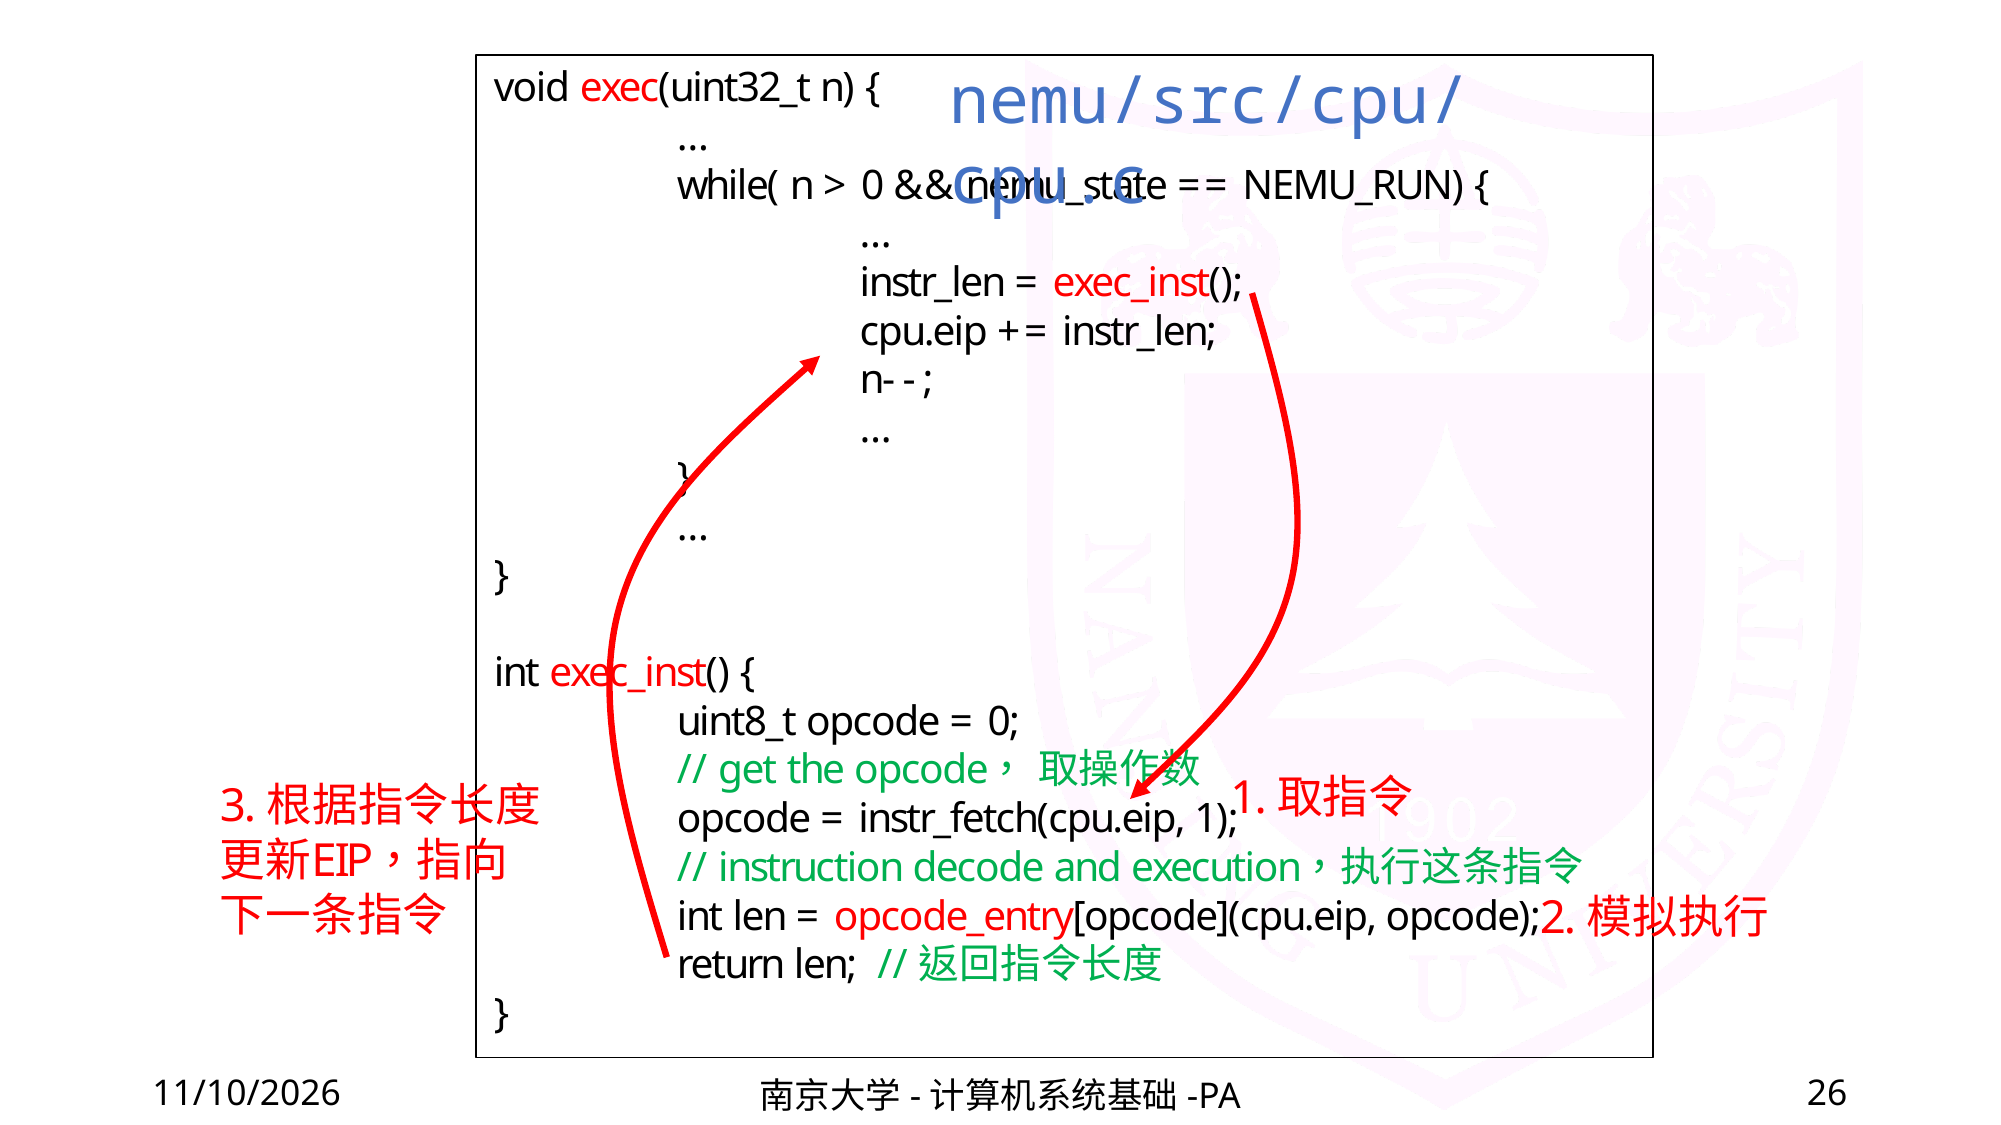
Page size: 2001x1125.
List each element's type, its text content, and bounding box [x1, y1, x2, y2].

footer 南京大学-计算机系统基础-PA [662, 1065, 1338, 1125]
slide_number 26 [1412, 1064, 1863, 1125]
picture [191, 49, 1814, 1065]
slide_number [137, 1064, 588, 1125]
